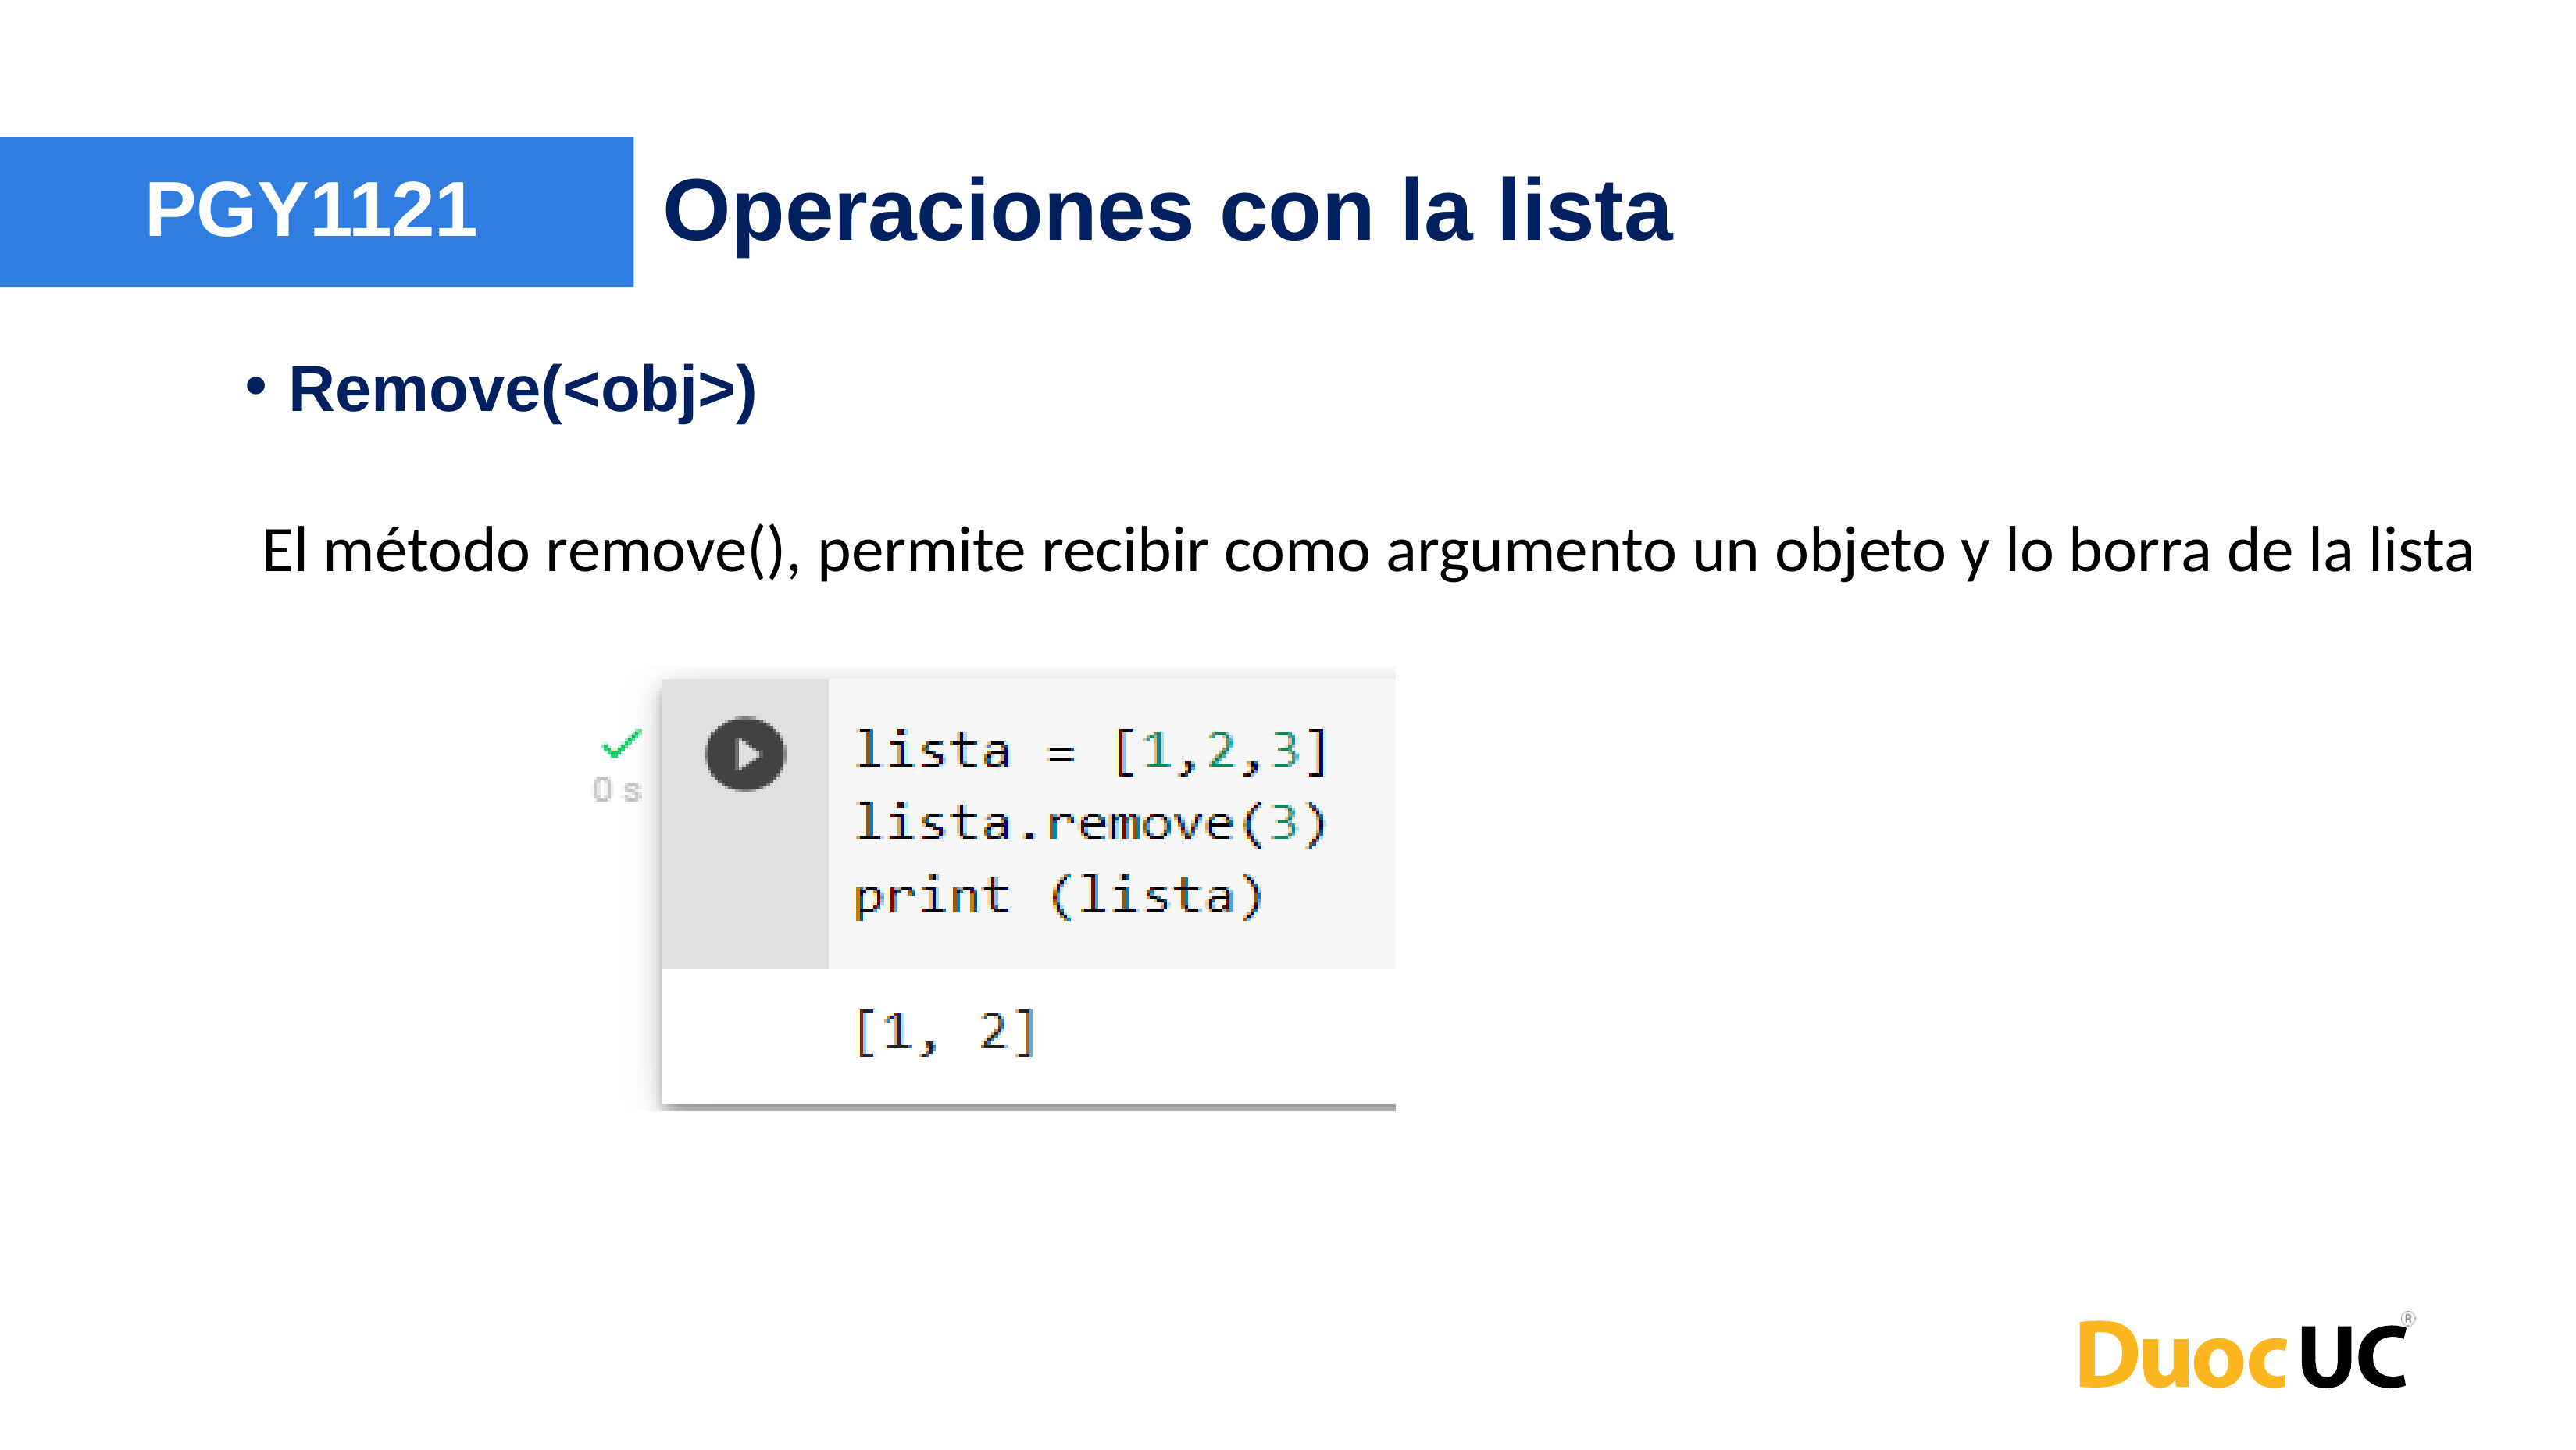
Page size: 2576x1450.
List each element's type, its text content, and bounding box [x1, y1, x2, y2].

picture [2401, 1311, 2416, 1327]
text_box Remove(<obj>) [243, 334, 1671, 424]
list PGY1121 [18, 158, 605, 253]
picture [590, 666, 1396, 1111]
text_box El método remove(), permite recibir como argumento un objeto y lo borra de la lista [250, 500, 2504, 591]
text_box Operaciones con la lista [662, 152, 2450, 259]
